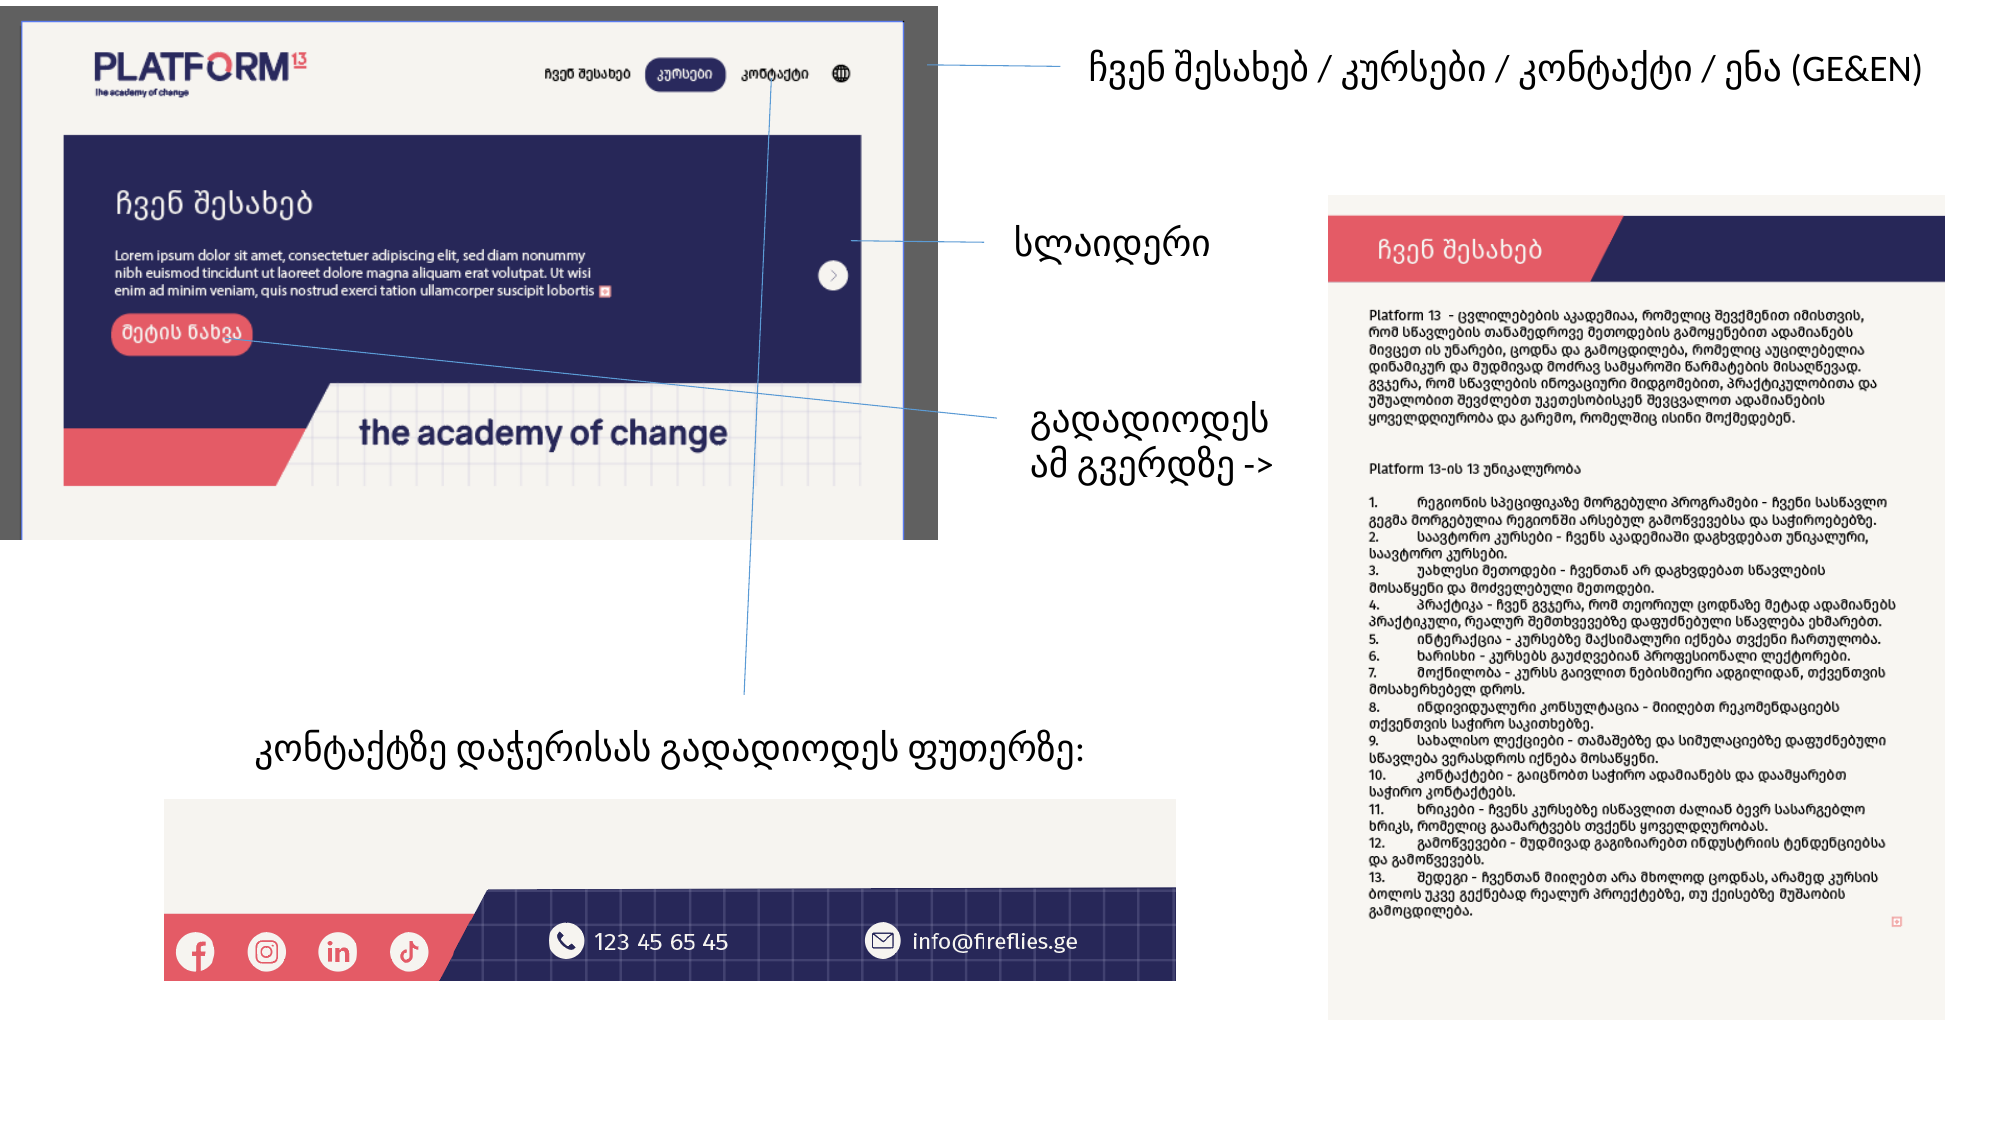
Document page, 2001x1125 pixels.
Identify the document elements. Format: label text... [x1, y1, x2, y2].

text_box კონტაქტზე დაჭერისას გადადიოდეს ფუთერზე: [239, 716, 1101, 777]
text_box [744, 77, 772, 695]
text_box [772, 338, 997, 419]
text_box გადადიოდეს ამ გვერდზე -> [1015, 387, 1294, 493]
text_box ჩვენ შესახებ / კურსები / კონტაქტი / ენა (GE&EN) [1073, 36, 1939, 96]
picture [772, 419, 938, 540]
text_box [224, 338, 744, 419]
picture [164, 799, 1176, 981]
picture [1328, 195, 1945, 1020]
text_box სლაიდერი [999, 211, 1226, 272]
picture [0, 6, 938, 540]
